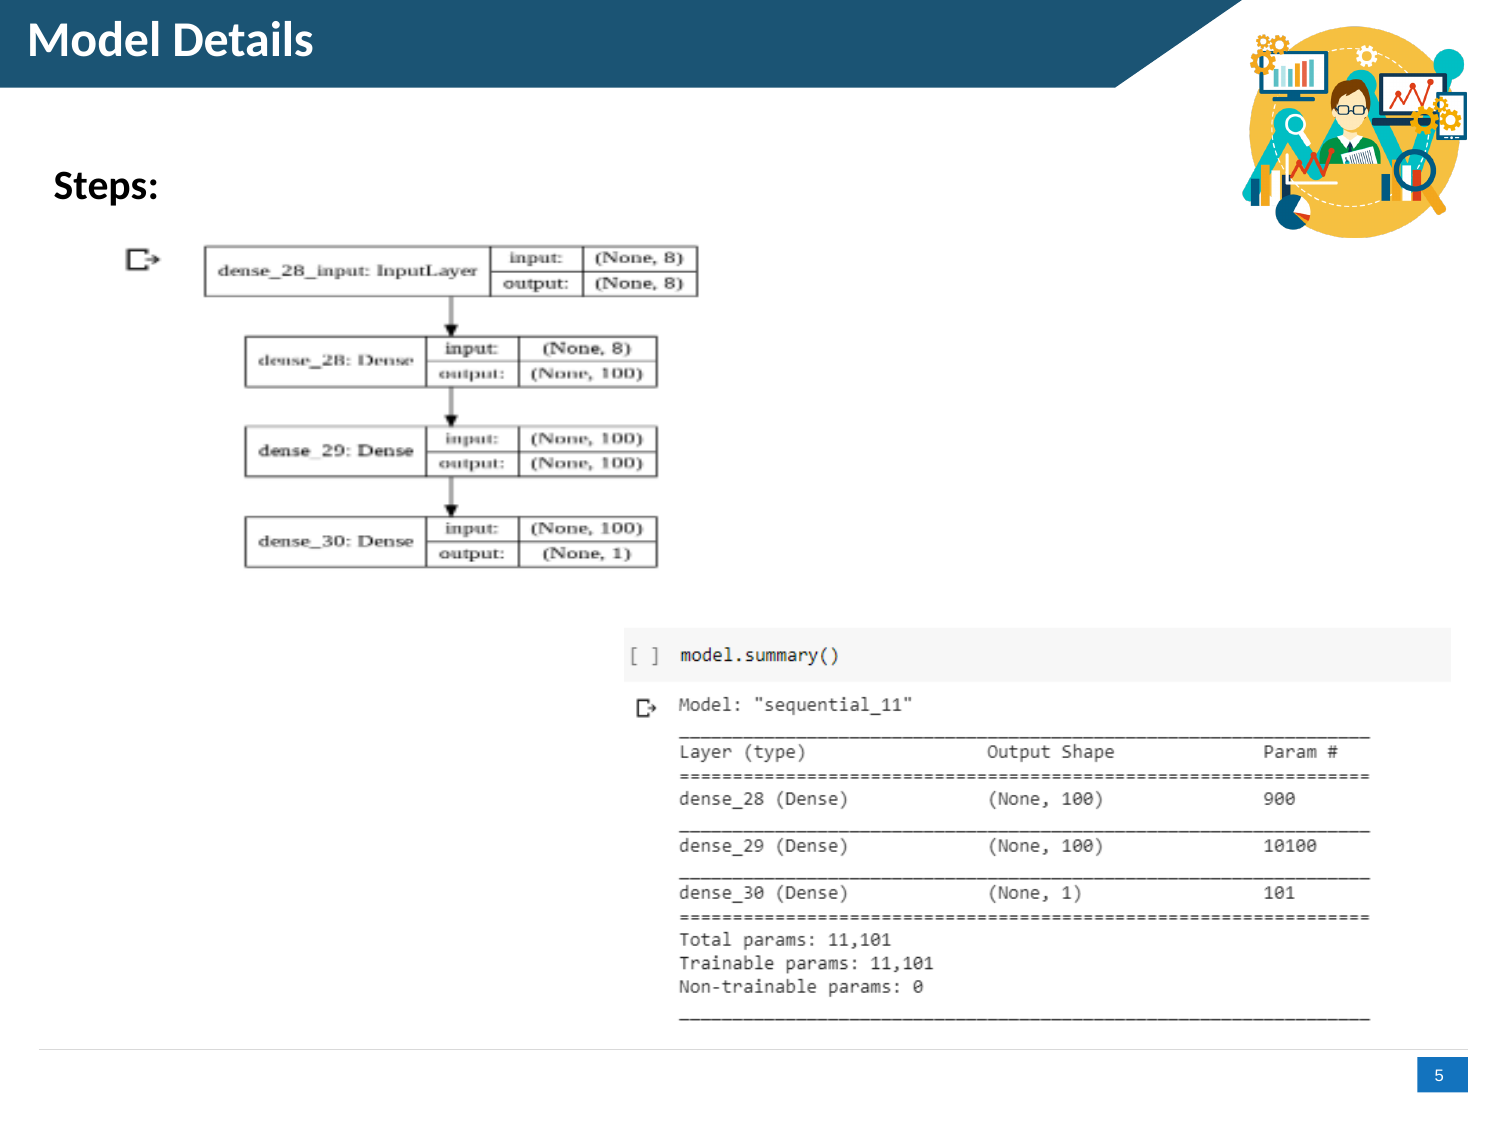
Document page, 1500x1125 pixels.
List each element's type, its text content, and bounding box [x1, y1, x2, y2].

text_box [1114, 0, 1242, 88]
text_box Steps: [38, 149, 1215, 260]
picture [112, 237, 826, 593]
picture [1241, 26, 1468, 239]
picture [624, 623, 1451, 1033]
text_box [0, 0, 1114, 88]
title Model Details [24, 4, 538, 195]
slide_number 5 [1430, 1063, 1458, 1125]
